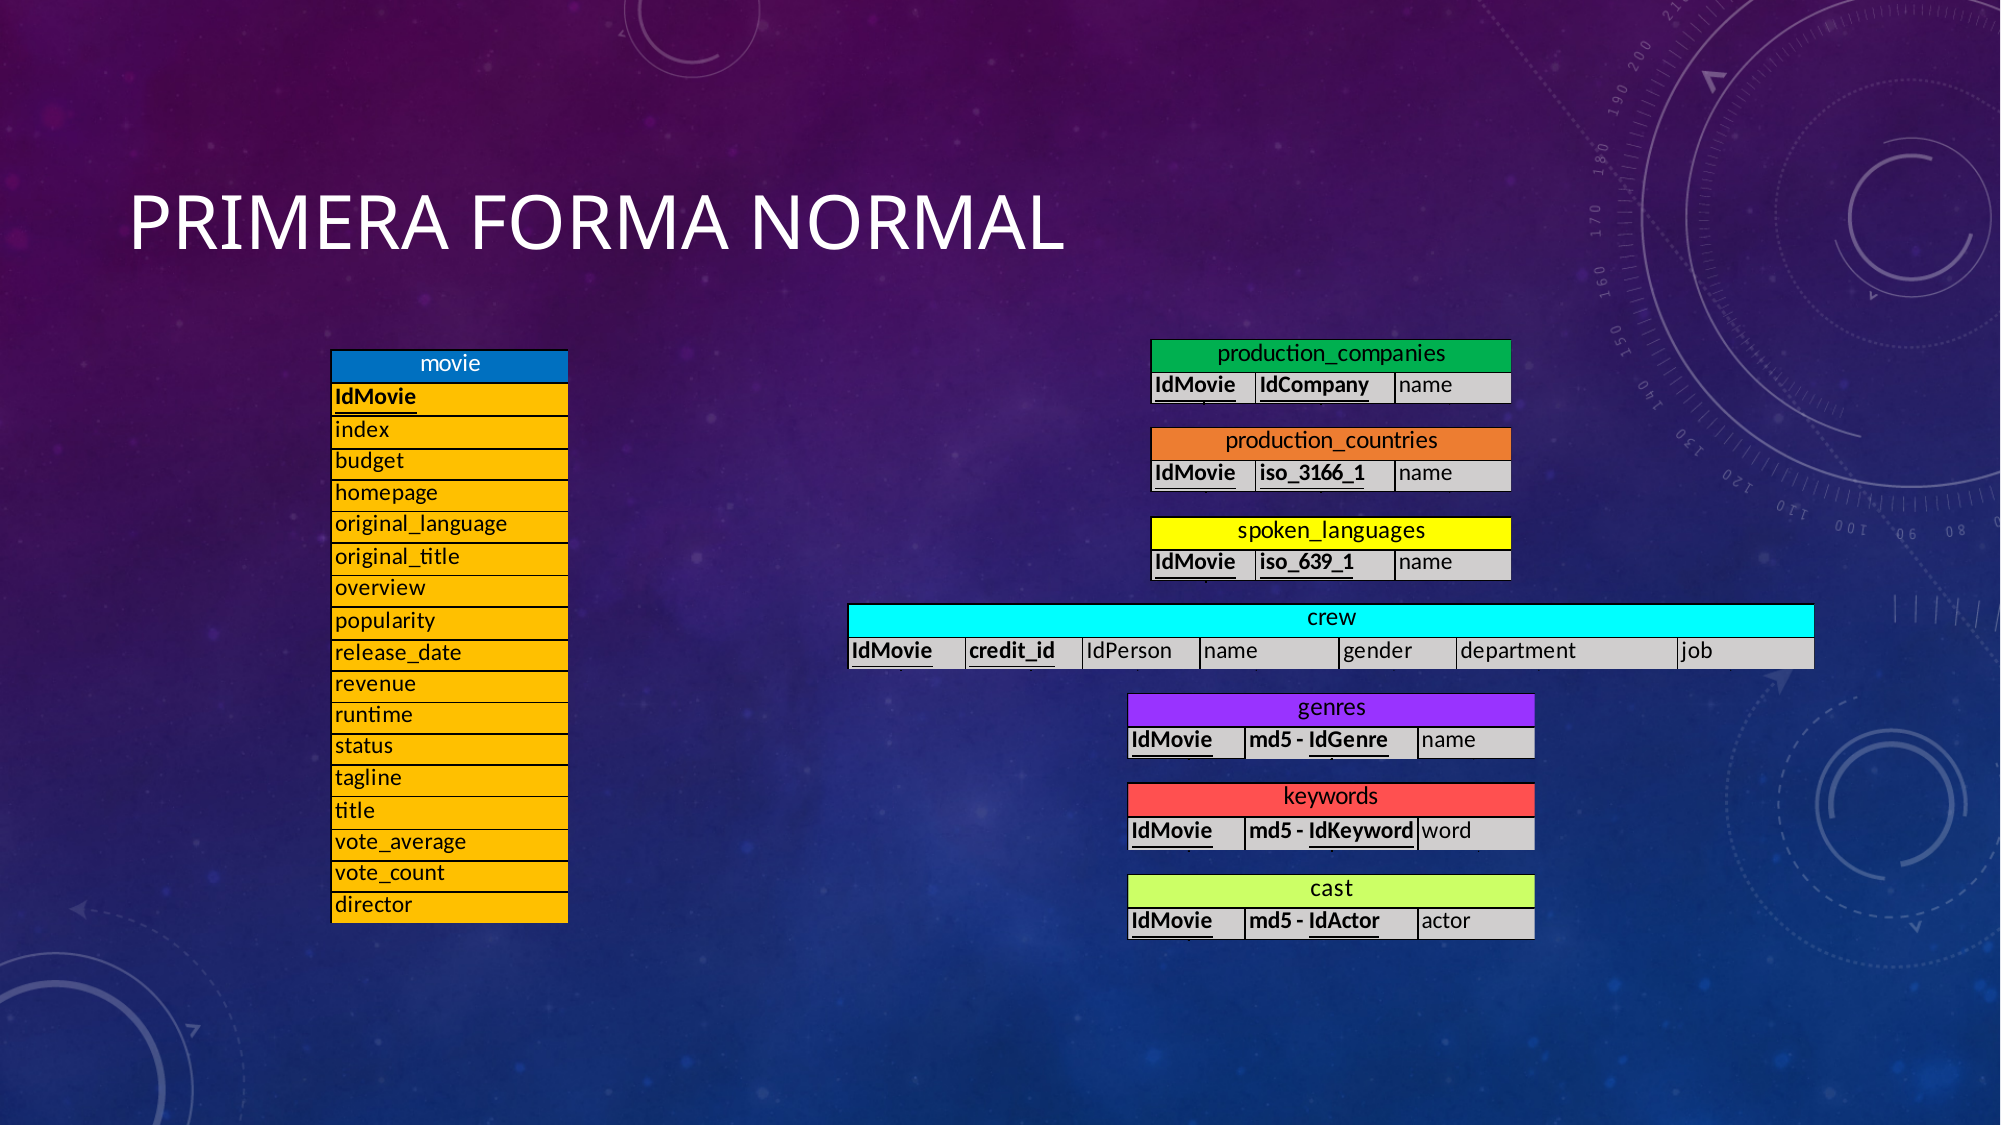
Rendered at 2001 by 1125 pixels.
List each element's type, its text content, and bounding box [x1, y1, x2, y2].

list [330, 349, 570, 925]
title Primera forma normal [112, 99, 1775, 339]
picture [0, 0, 2001, 1125]
